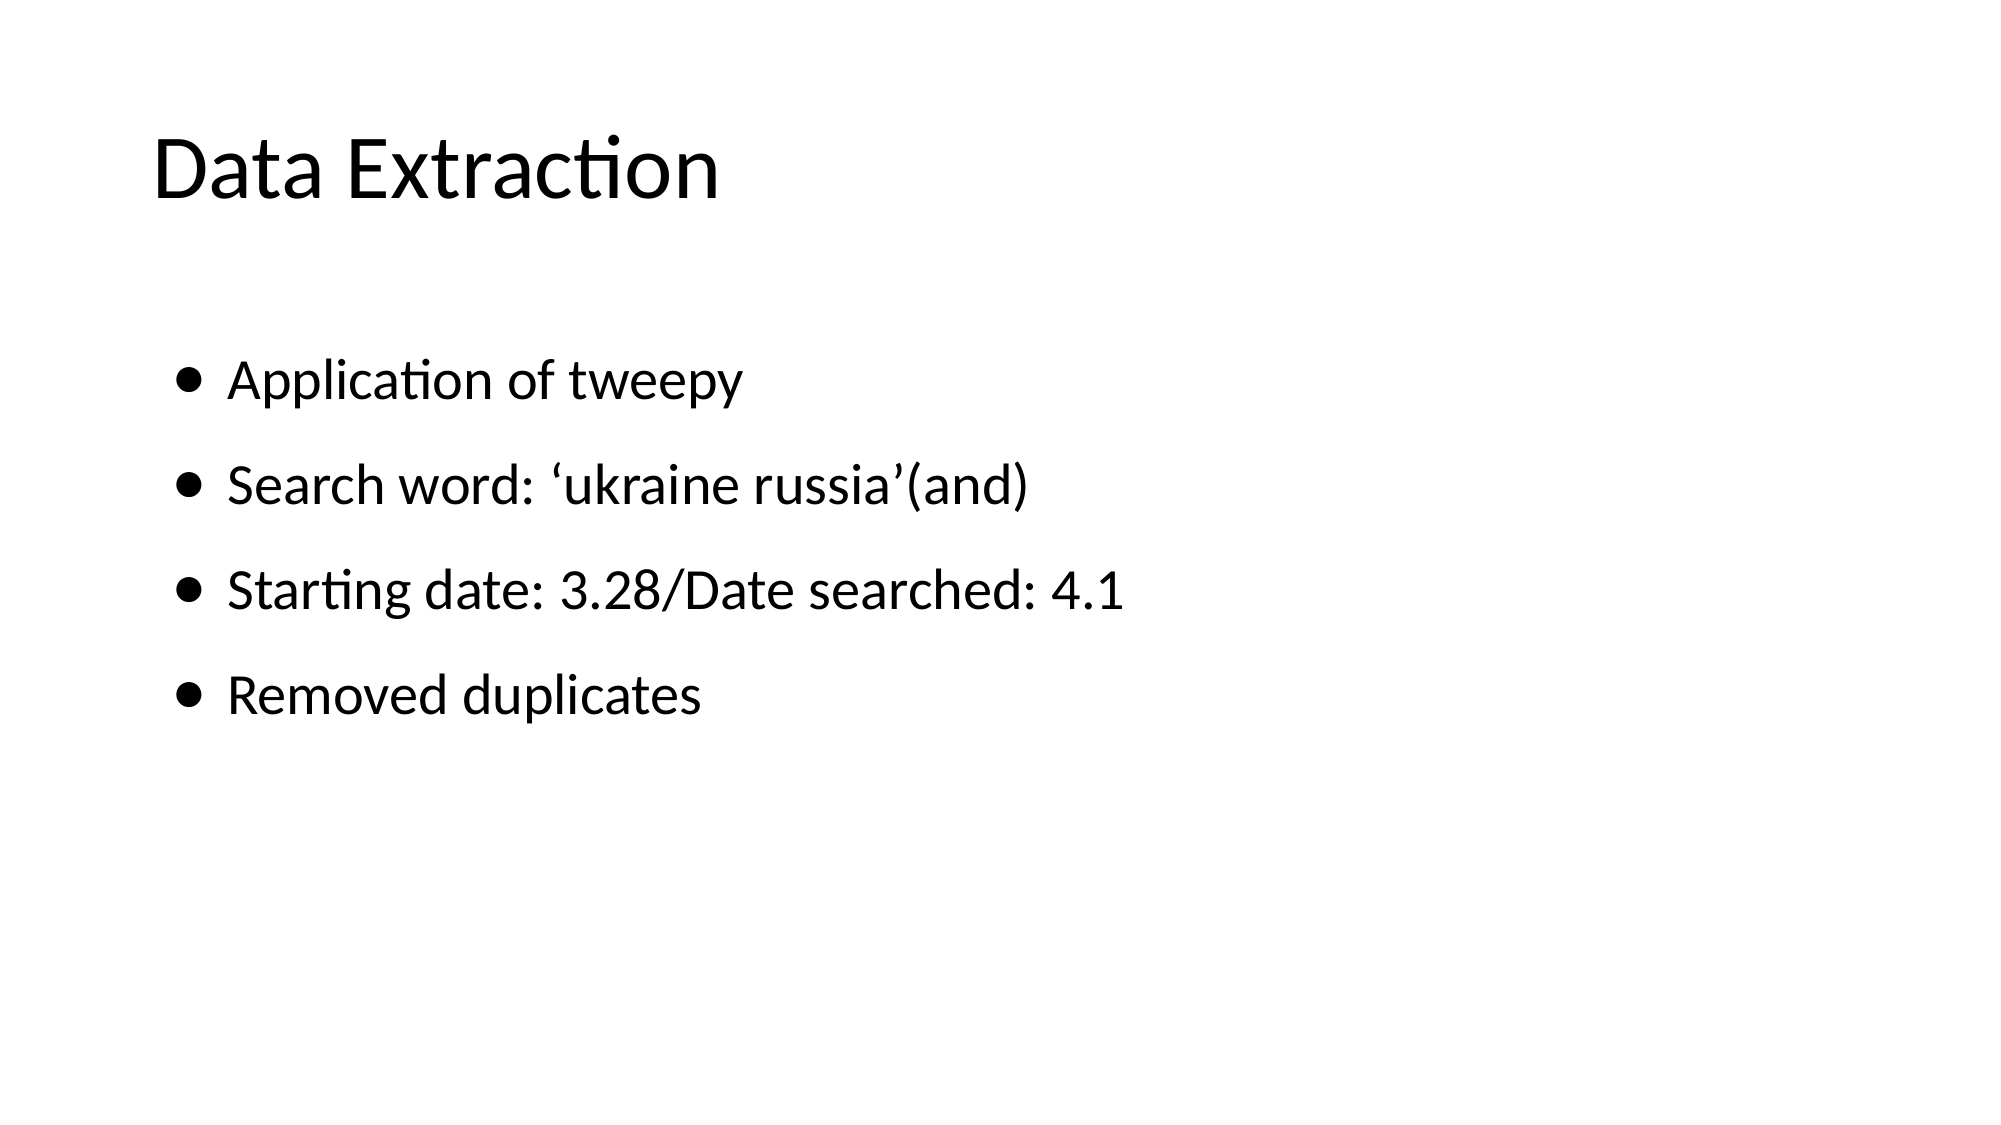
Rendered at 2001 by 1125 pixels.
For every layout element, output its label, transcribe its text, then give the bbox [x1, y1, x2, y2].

title Data Extraction [137, 59, 1863, 278]
list Application of tweepy Search word: ‘ukraine russia’(and) Starting date: 3.28/Date searched: 4.1 Removed duplicates [137, 299, 1863, 1014]
